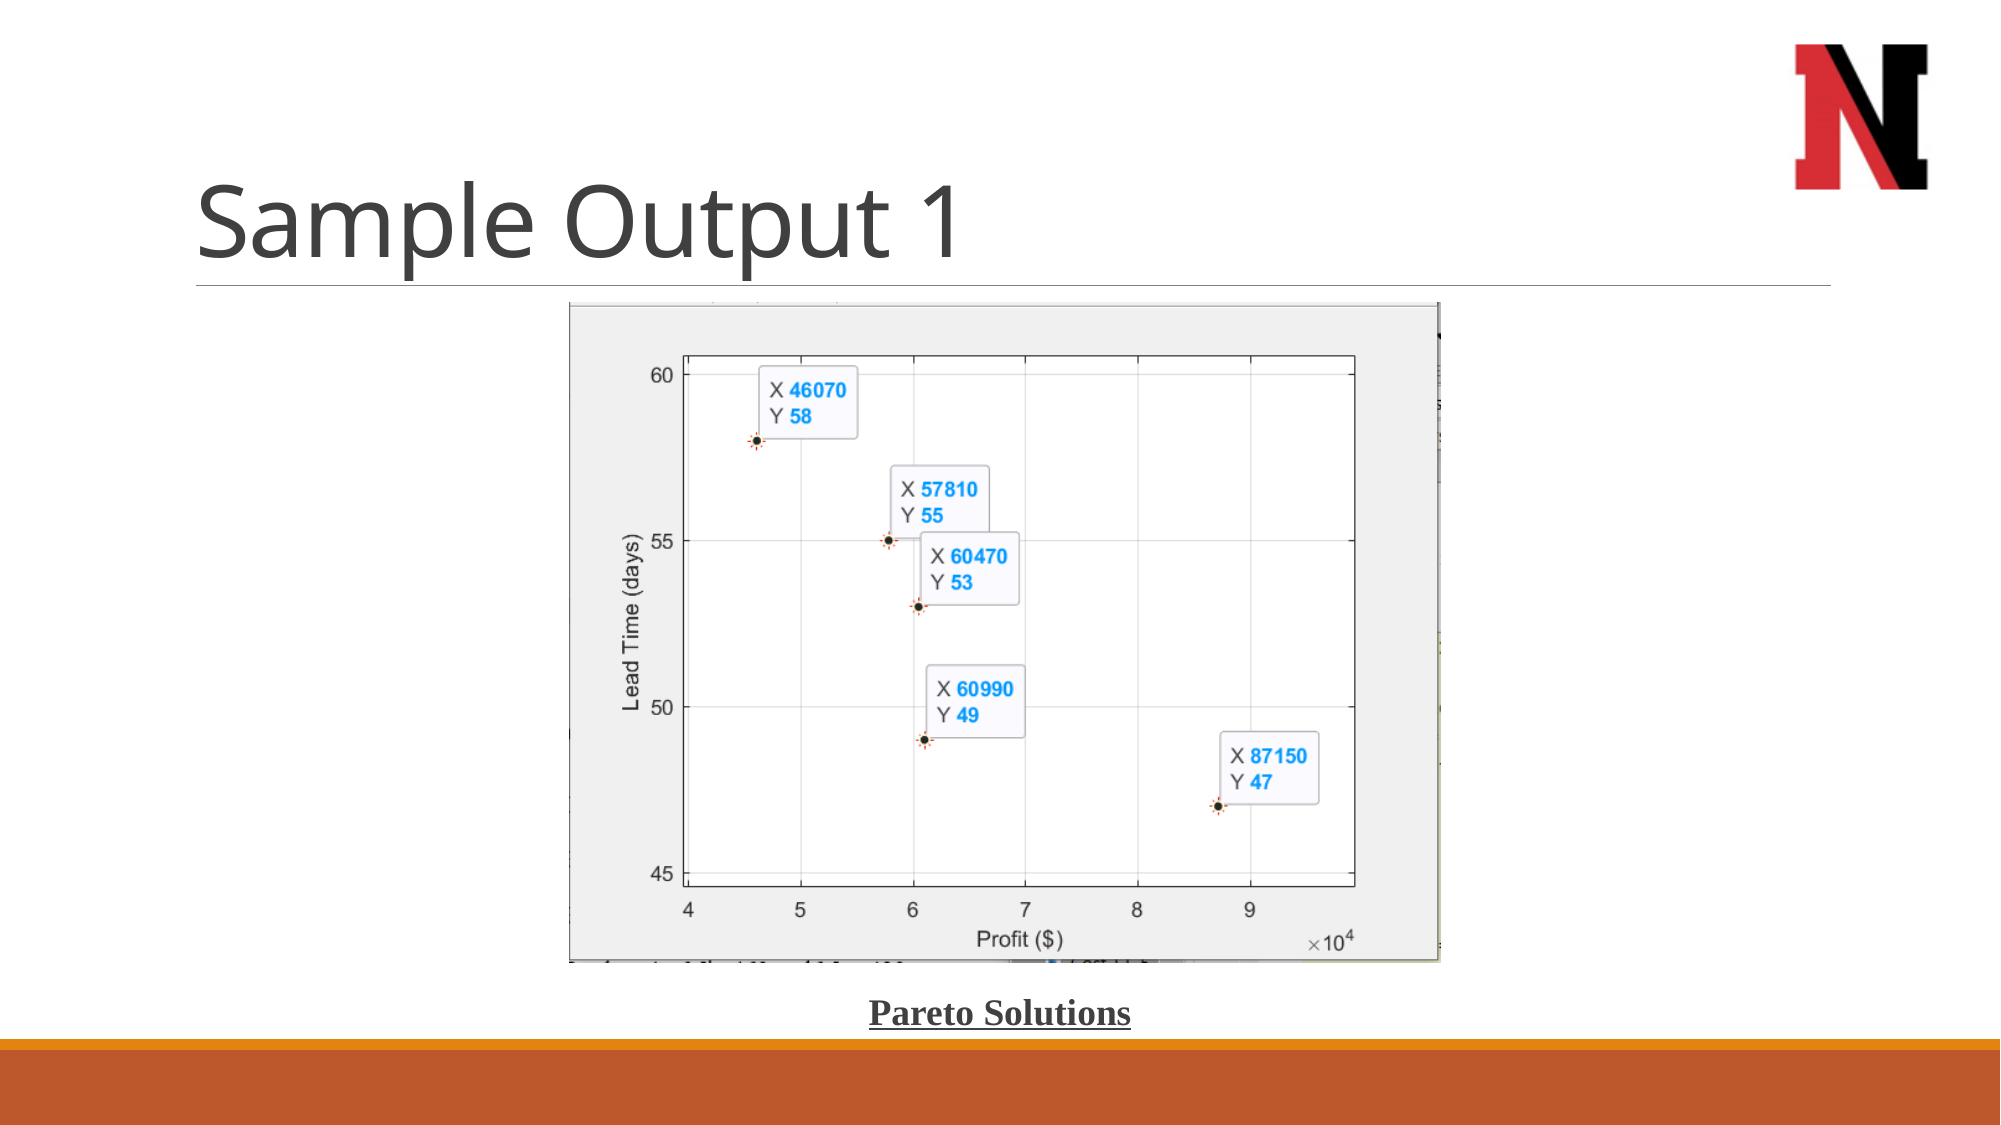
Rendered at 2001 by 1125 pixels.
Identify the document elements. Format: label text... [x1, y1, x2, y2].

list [568, 302, 1442, 964]
text_box Pareto Solutions [853, 980, 1147, 1041]
title Sample Output 1 [180, 47, 1830, 285]
picture [1786, 37, 1939, 202]
